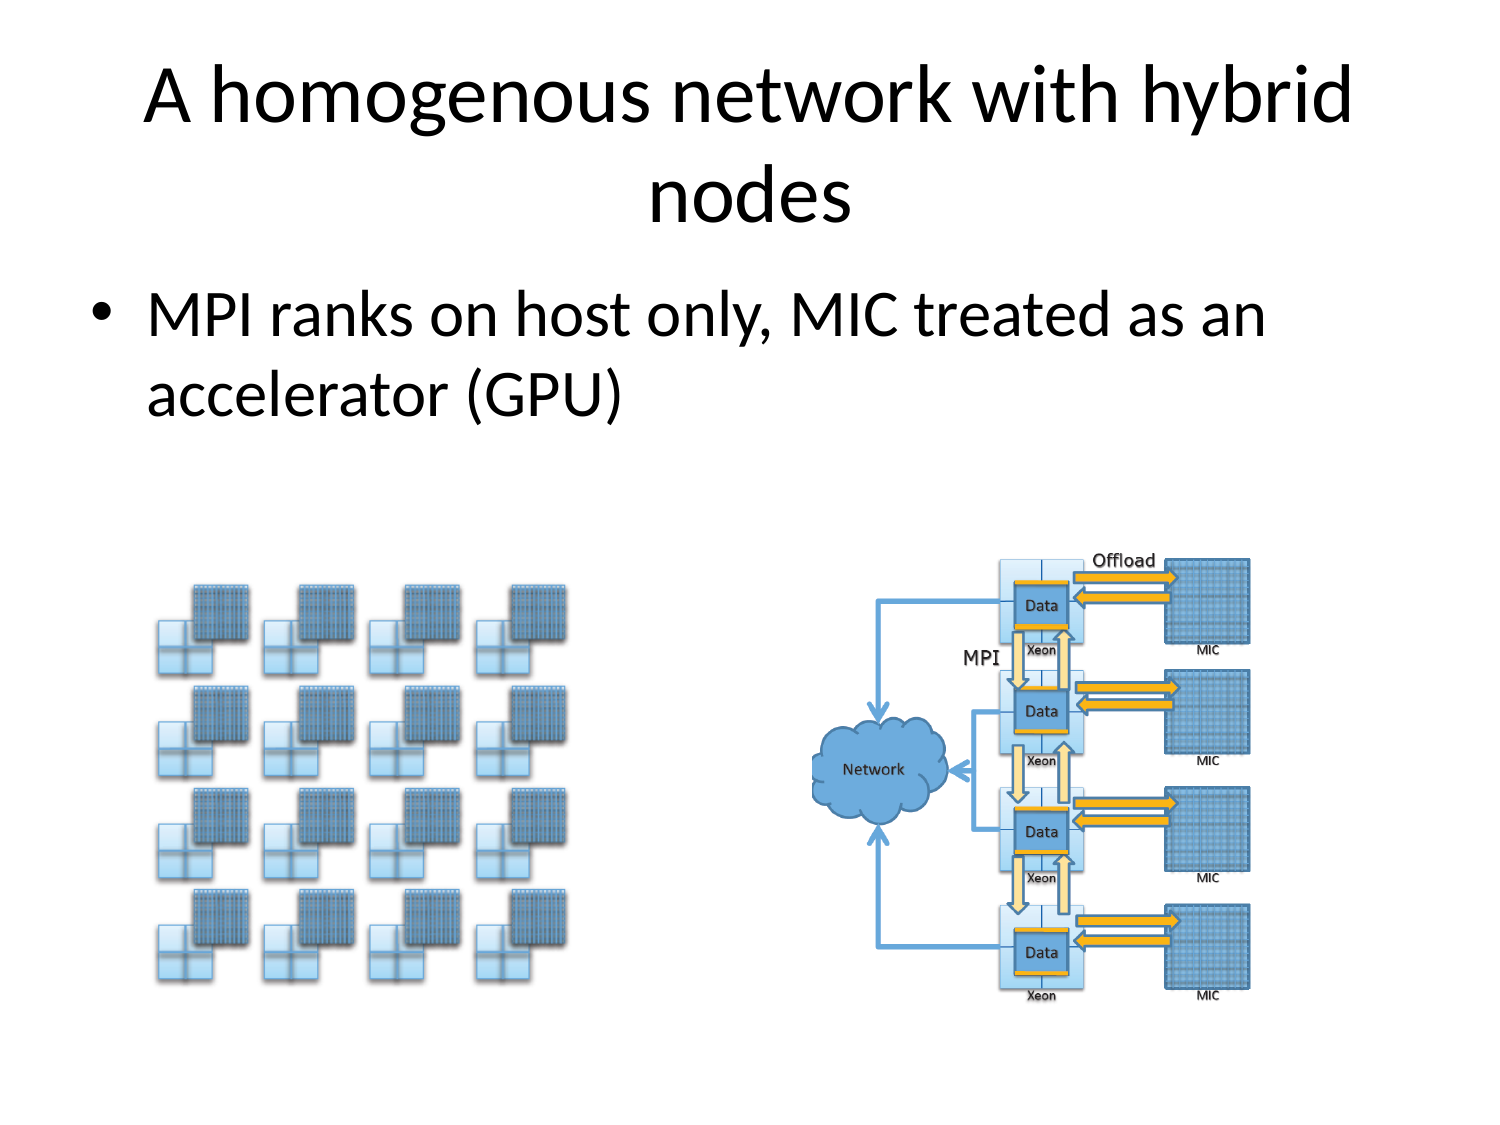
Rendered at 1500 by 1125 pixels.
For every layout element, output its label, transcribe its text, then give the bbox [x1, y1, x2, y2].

picture [812, 530, 1276, 1018]
list MPI ranks on host only, MIC treated as an accelerator (GPU) [75, 262, 1300, 525]
picture [124, 574, 595, 1016]
title A homogenous network with hybrid nodes [75, 45, 1425, 233]
